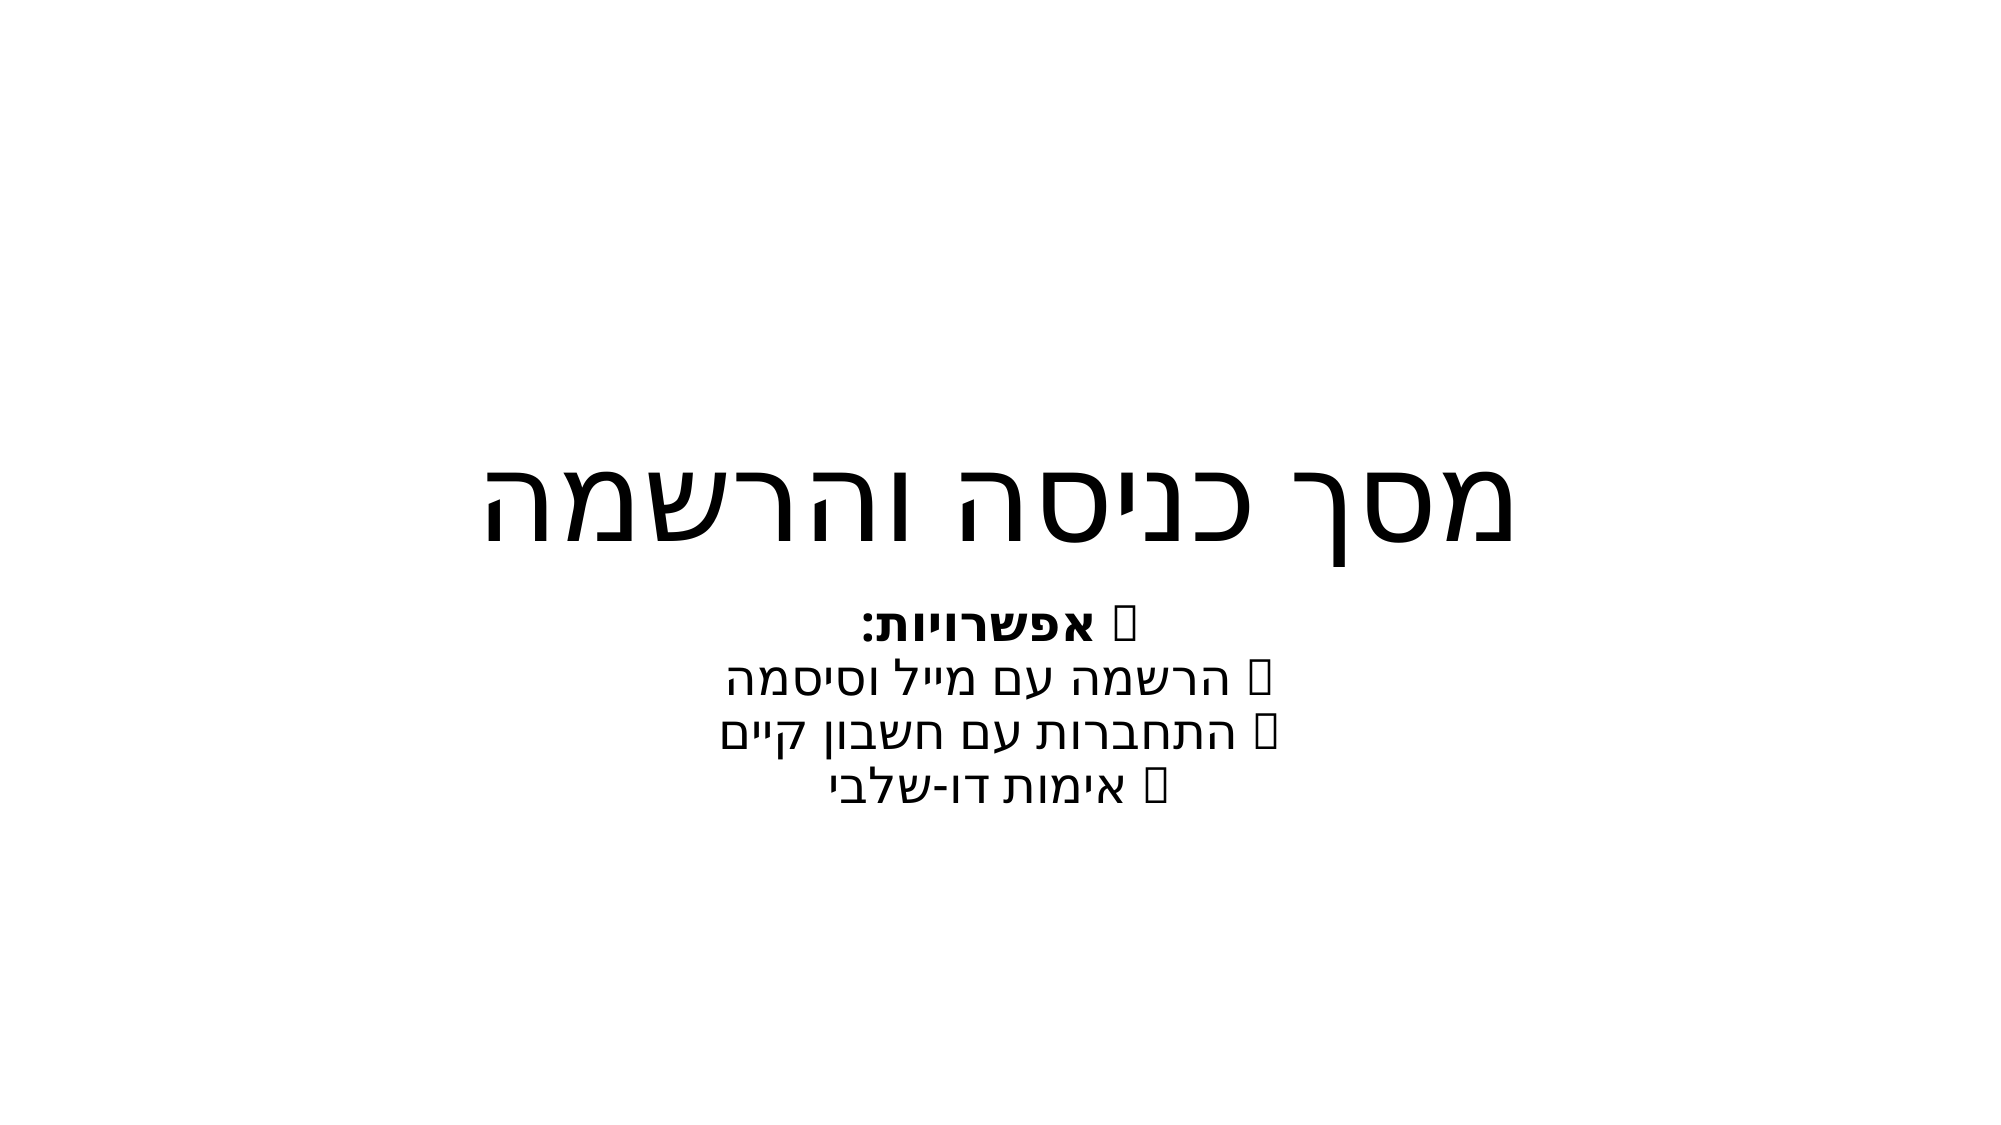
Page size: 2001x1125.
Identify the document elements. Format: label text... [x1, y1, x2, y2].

title מסך כניסה והרשמה [249, 184, 1750, 576]
subtitle 🔹 אפשרויות: ✅ הרשמה עם מייל וסיסמה ✅ התחברות עם חשבון קיים ✅ אימות דו-שלבי [249, 590, 1750, 863]
